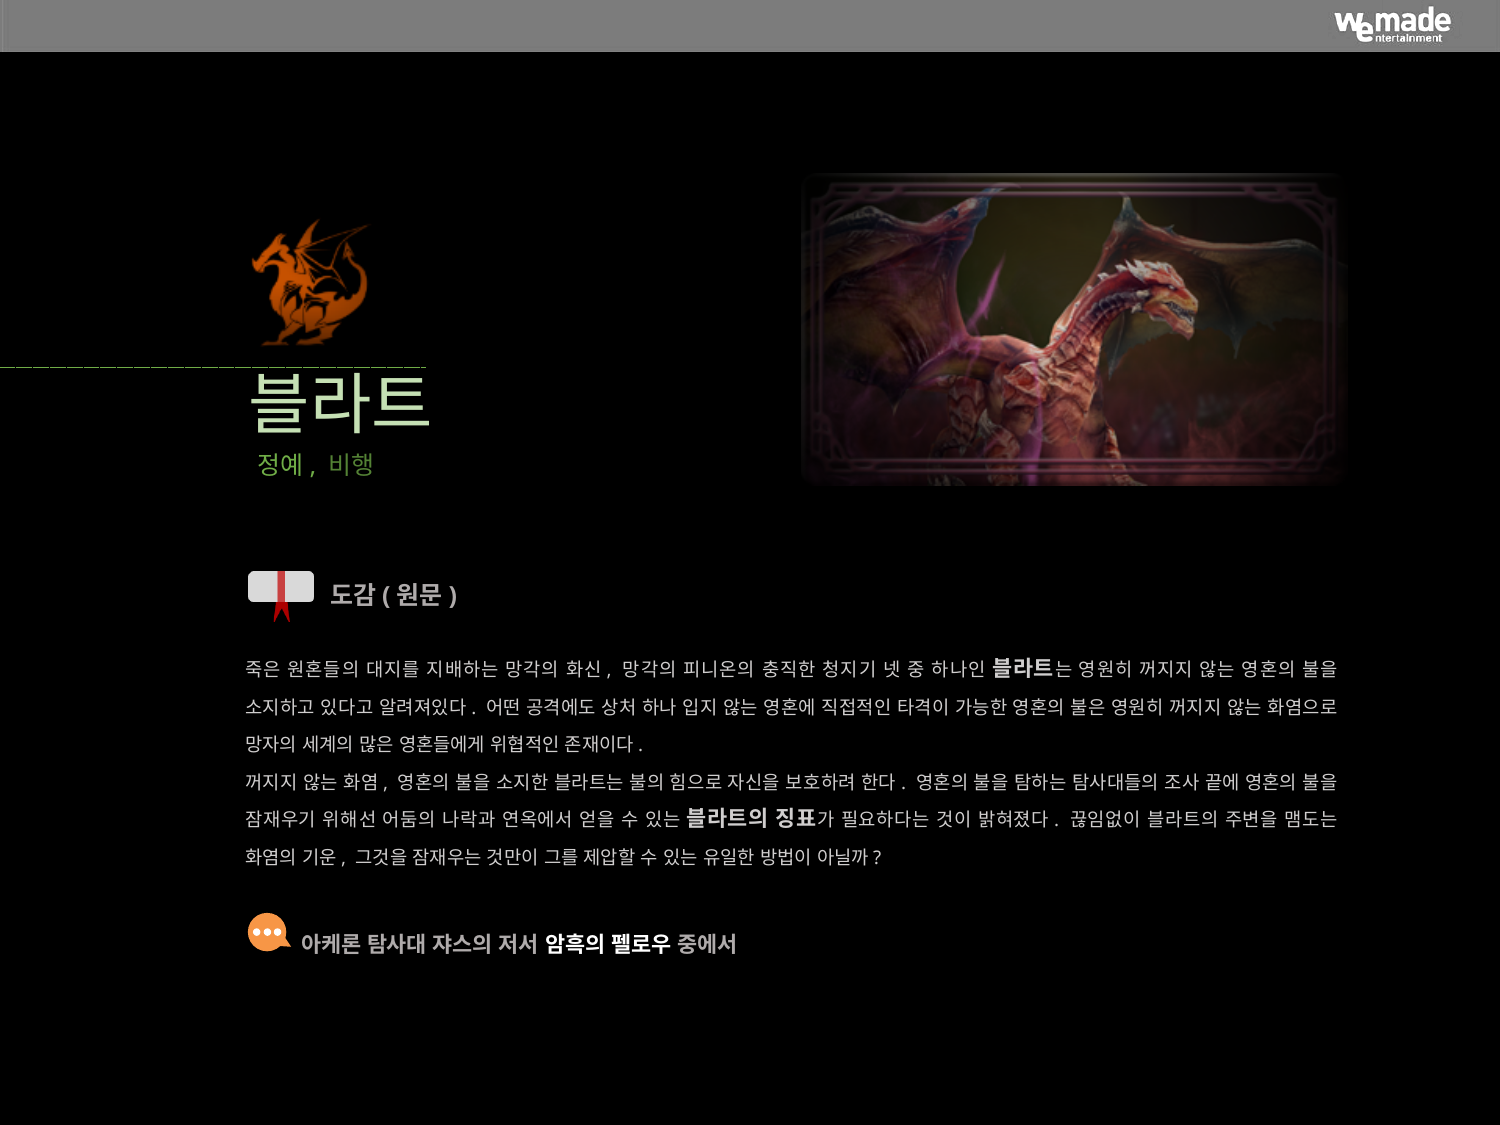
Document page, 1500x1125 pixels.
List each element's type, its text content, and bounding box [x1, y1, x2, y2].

picture [243, 210, 378, 355]
picture [248, 571, 314, 625]
text_box 정예, 비행 [242, 441, 390, 487]
text_box [795, 171, 1353, 492]
text_box 블라트 [234, 354, 449, 449]
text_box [247, 912, 293, 952]
picture [801, 173, 1349, 486]
text_box 죽은 원혼들의 대지를 지배하는 망각의 화신, 망각의 피니온의 충직한 청지기 넷 중 하나인 블라트는 영원히 꺼지지 않는 영혼의 불을 소지하고 있다고 알려져있다. 어떤 공격에도 상처 하나 입지 않는 영혼에 직접적인 타격이 가능한 영혼의 불은 영원히 꺼지지 않는 화염으로 망자의 세계의 많은 영혼들에게 위협적인 존재이다. 꺼지지 않는 화염, 영혼의 불을 소지한 블라트는 불의 힘으로 자신을 보호하려 한다. 영혼의 불을 탐하는 탐사대들의 조사 끝에 영혼의 불을 잠재우기 위해선 어둠의 나락과 연옥에서 얻을 수 있는 블라트의 징표가 필요하다는 것이 밝혀졌다. 끊임없이 블라트의 주변을 맴도는 화염의 기운, 그것을 잠재우는 것만이 그를 제압할 수 있는 유일한 방법이 아닐까? [230, 635, 1353, 876]
text_box 아케론 탐사대 쟈스의 저서 암흑의 펠로우 중에서 [286, 914, 918, 965]
text_box 도감(원문) [315, 571, 472, 617]
